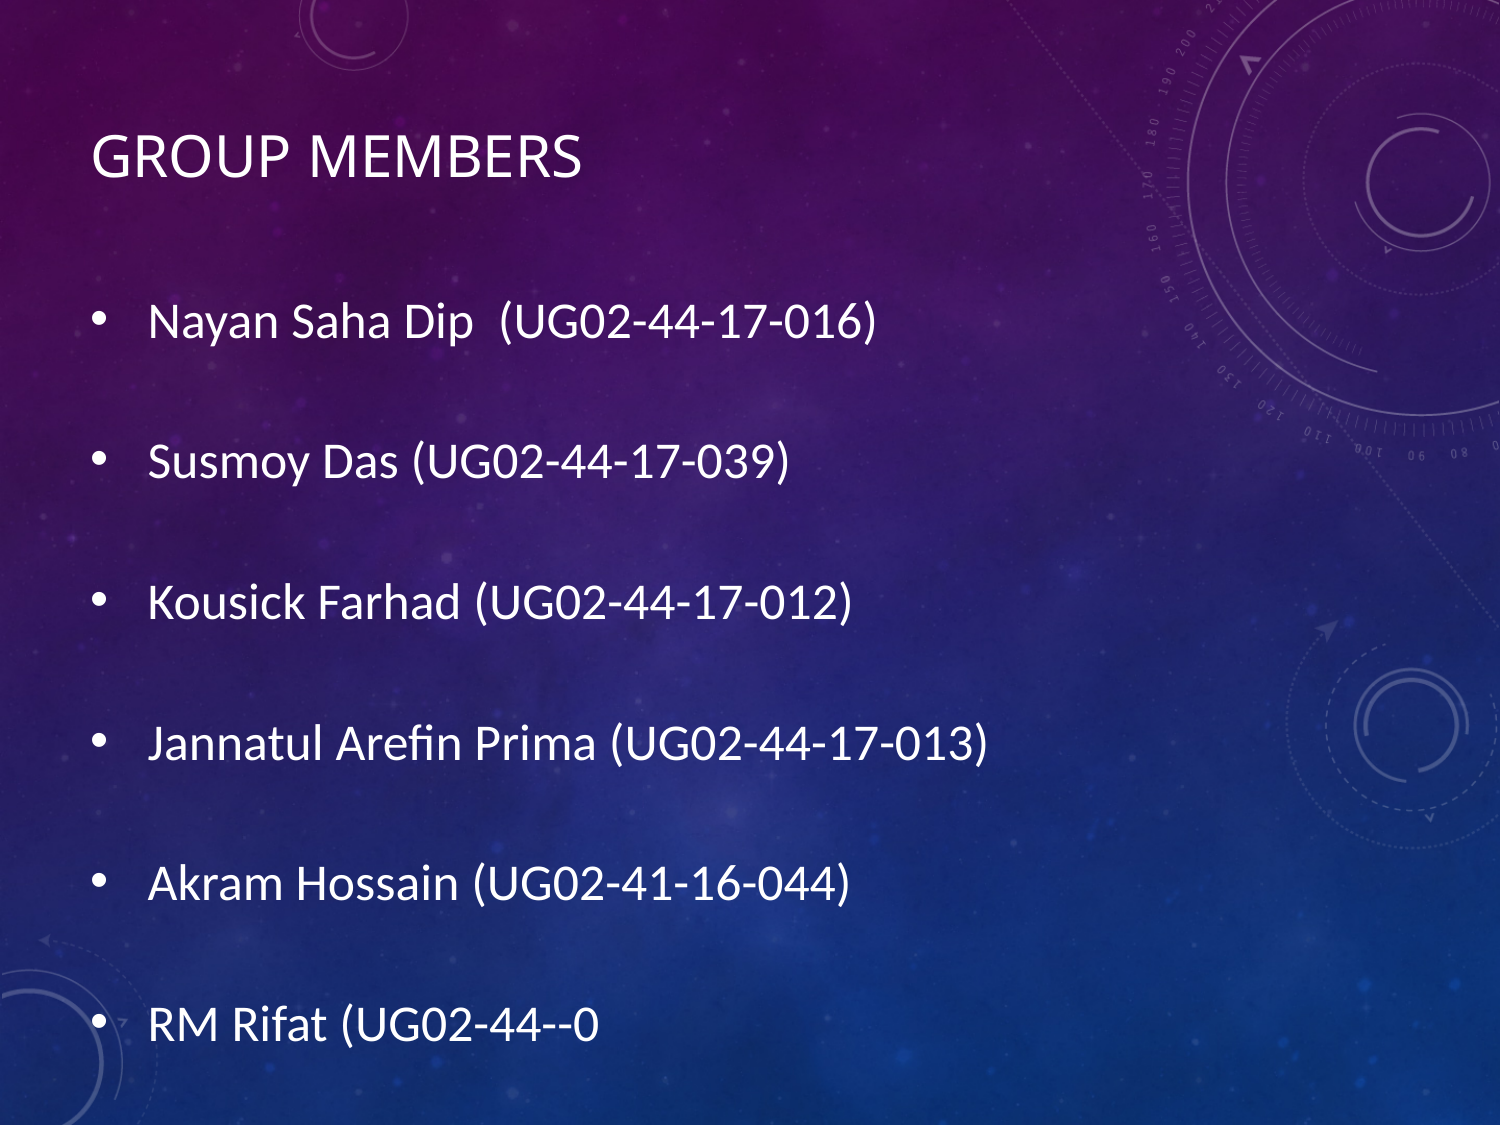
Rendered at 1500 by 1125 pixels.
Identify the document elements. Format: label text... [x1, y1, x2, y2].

picture [0, 0, 1500, 1125]
list Nayan Saha Dip (UG02-44-17-016) Susmoy Das (UG02-44-17-039) Kousick Farhad (UG02-44-17-012) Jannatul Arefin Prima (UG02-44-17-013) Akram Hossain (UG02-41-16-044) RM Rifat (UG02-44--0 [75, 278, 1436, 1071]
title Group Members [75, 99, 1350, 209]
